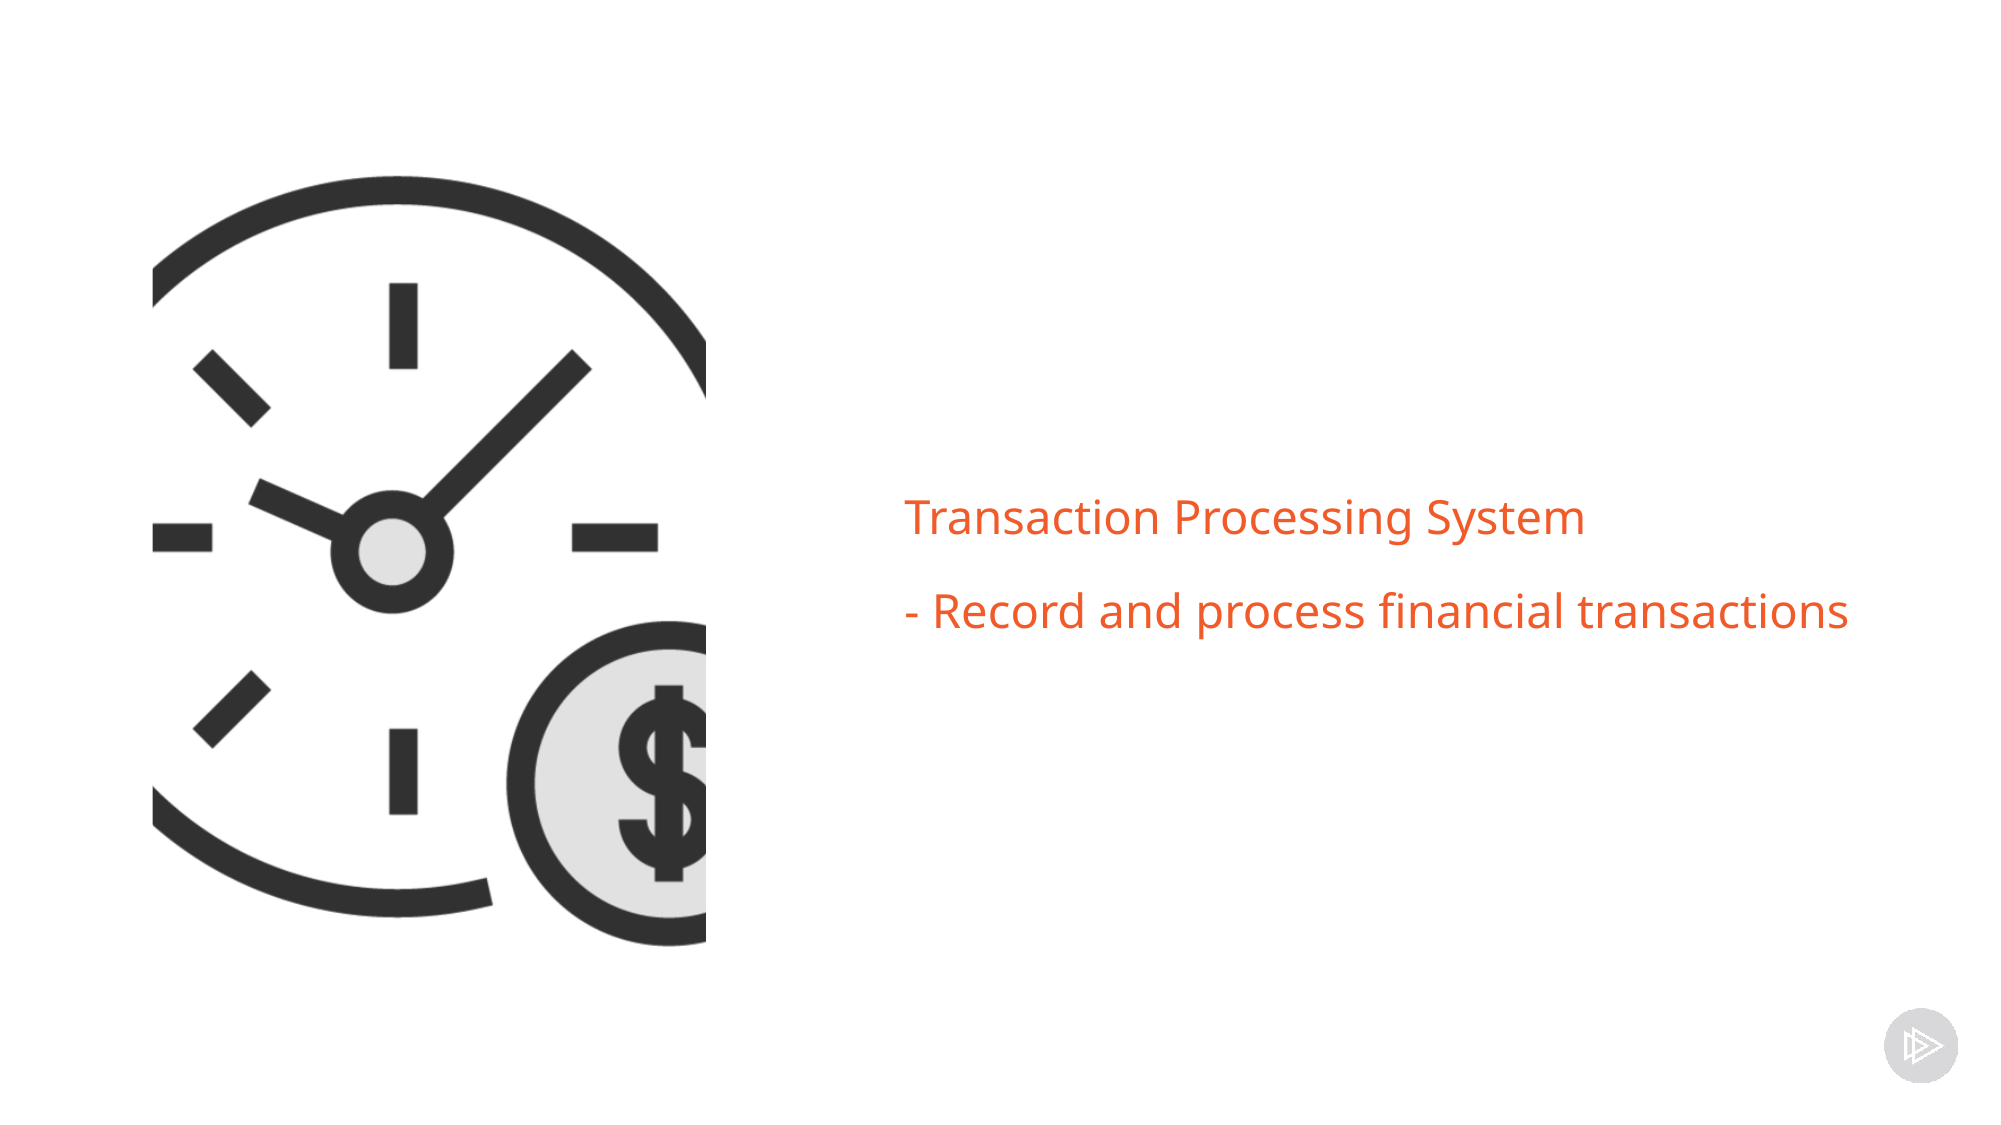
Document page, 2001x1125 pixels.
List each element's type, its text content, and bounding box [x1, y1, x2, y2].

list Transaction Processing System - Record and process financial transactions [879, 79, 1920, 1046]
picture [152, 168, 706, 956]
